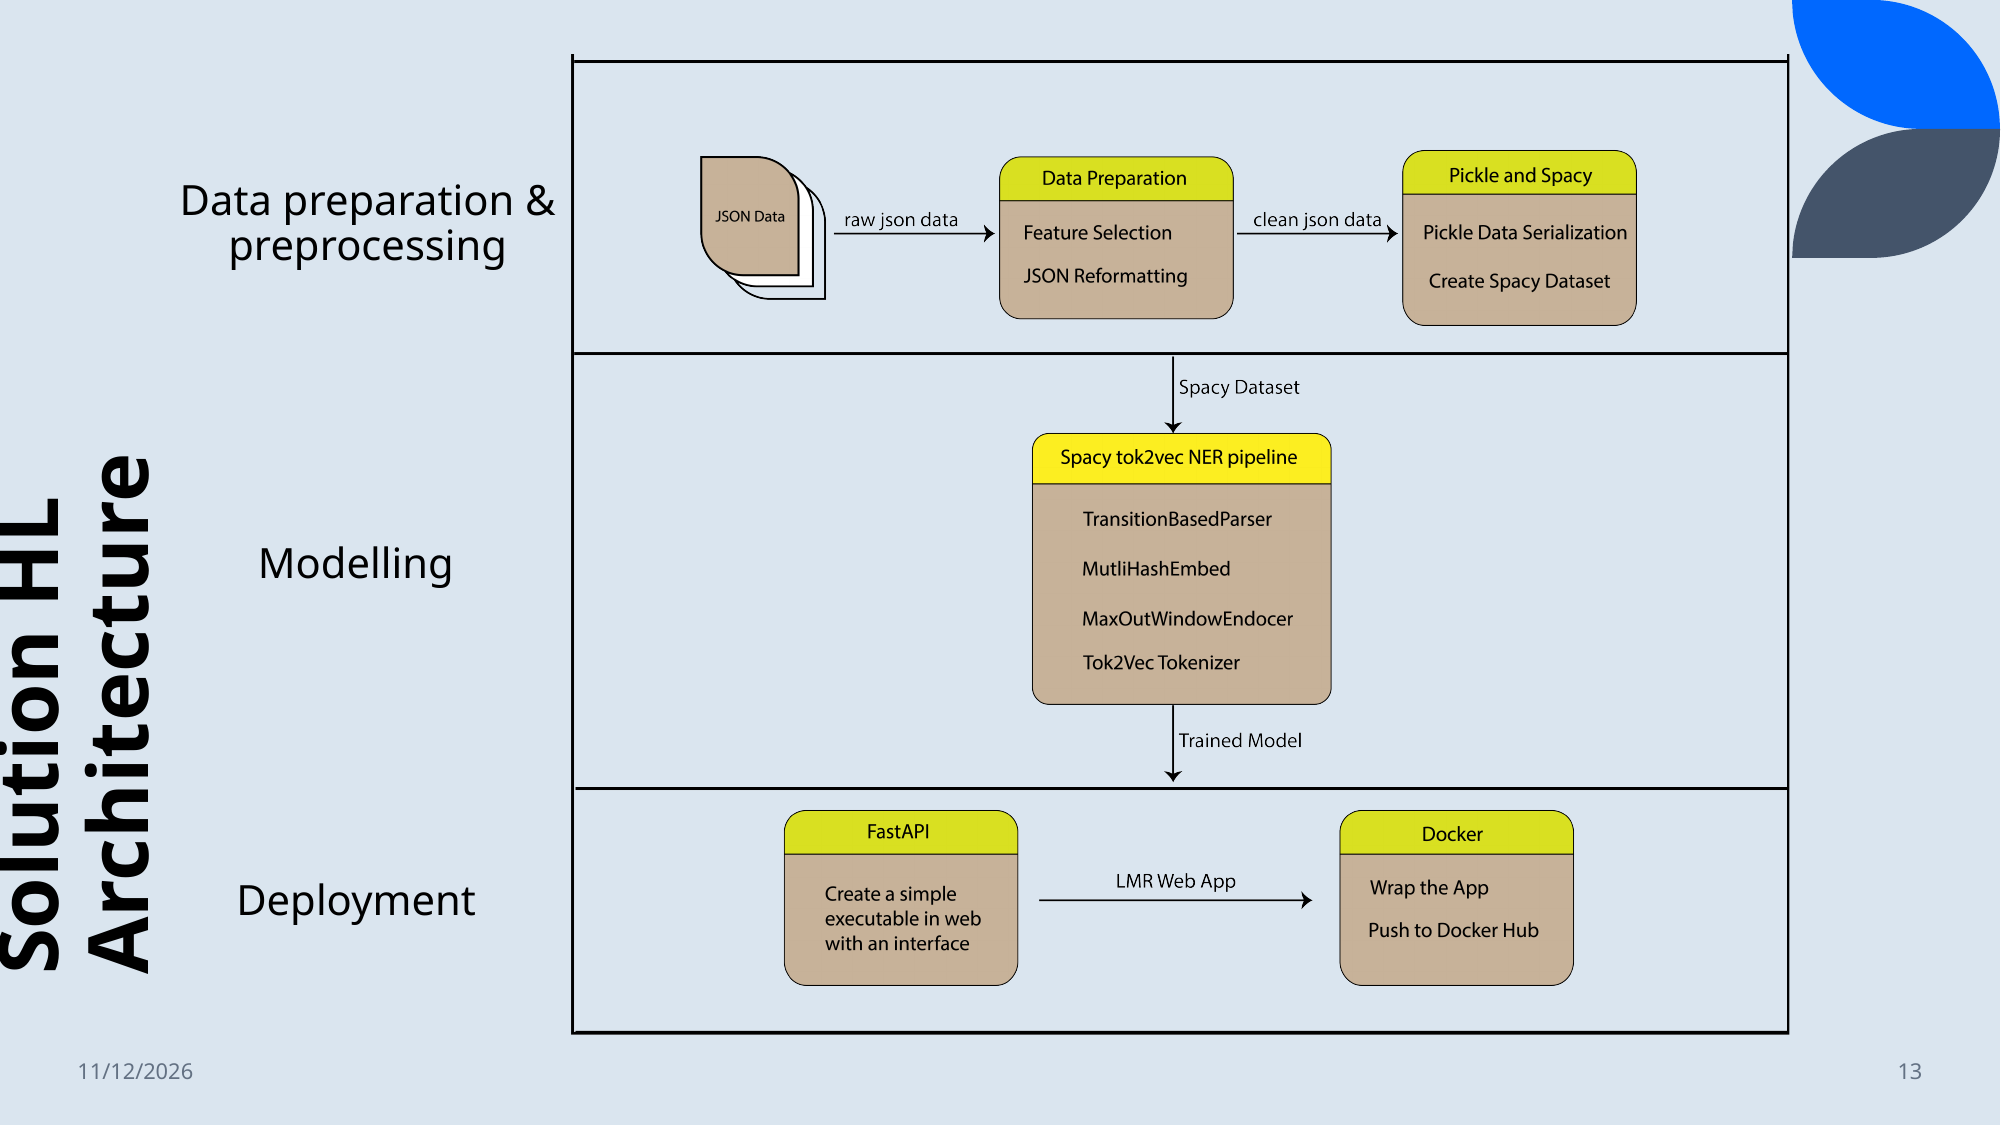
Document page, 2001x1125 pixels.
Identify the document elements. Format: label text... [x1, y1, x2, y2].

text_box Modelling [183, 534, 529, 663]
title Solution HL Architecture [62, 54, 174, 990]
text_box Deployment [183, 871, 529, 1000]
picture [570, 54, 1790, 1035]
list Data preparation & preprocessing [143, 171, 570, 300]
slide_number 13 [1665, 1042, 1938, 1103]
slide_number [62, 1042, 342, 1103]
